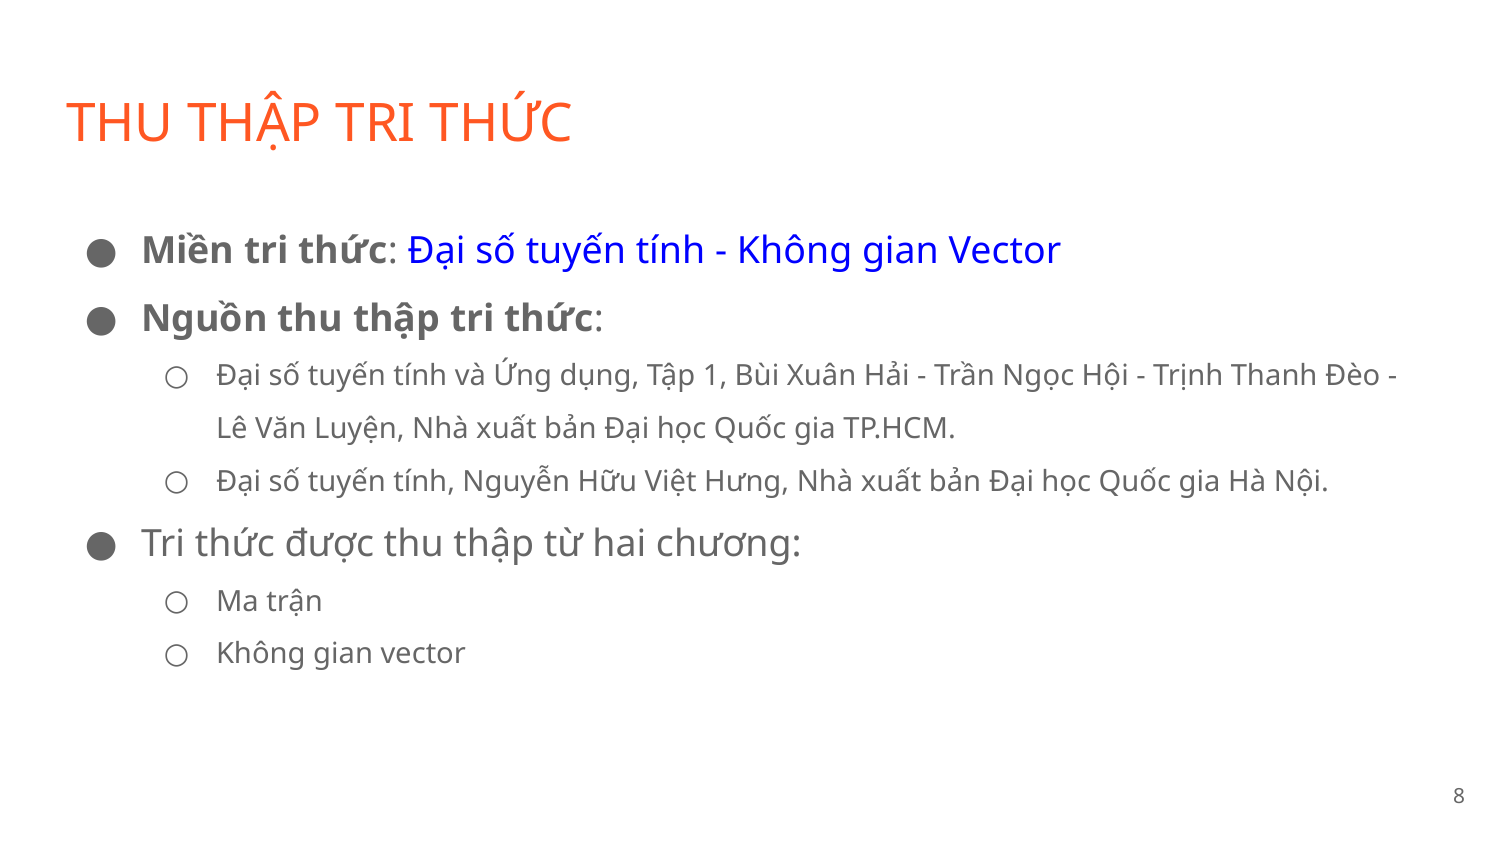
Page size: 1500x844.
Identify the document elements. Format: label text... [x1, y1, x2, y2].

slide_number 8 [1389, 764, 1480, 830]
list Miền tri thức: Đại số tuyến tính - Không gian Vector Nguồn thu thập tri thức: Đại số tuyến tính và Ứng dụng, Tập 1, Bùi Xuân Hải - Trần Ngọc Hội - Trịnh Thanh Đèo - Lê Văn Luyện, Nhà xuất bản Đại học Quốc gia TP.HCM. Đại số tuyến tính, Nguyễn Hữu Việt Hưng, Nhà xuất bản Đại học Quốc gia Hà Nội. Tri thức được thu thập từ hai chương: Ma trận Không gian vector [51, 189, 1449, 813]
title THU THẬP TRI THỨC [51, 72, 1449, 167]
